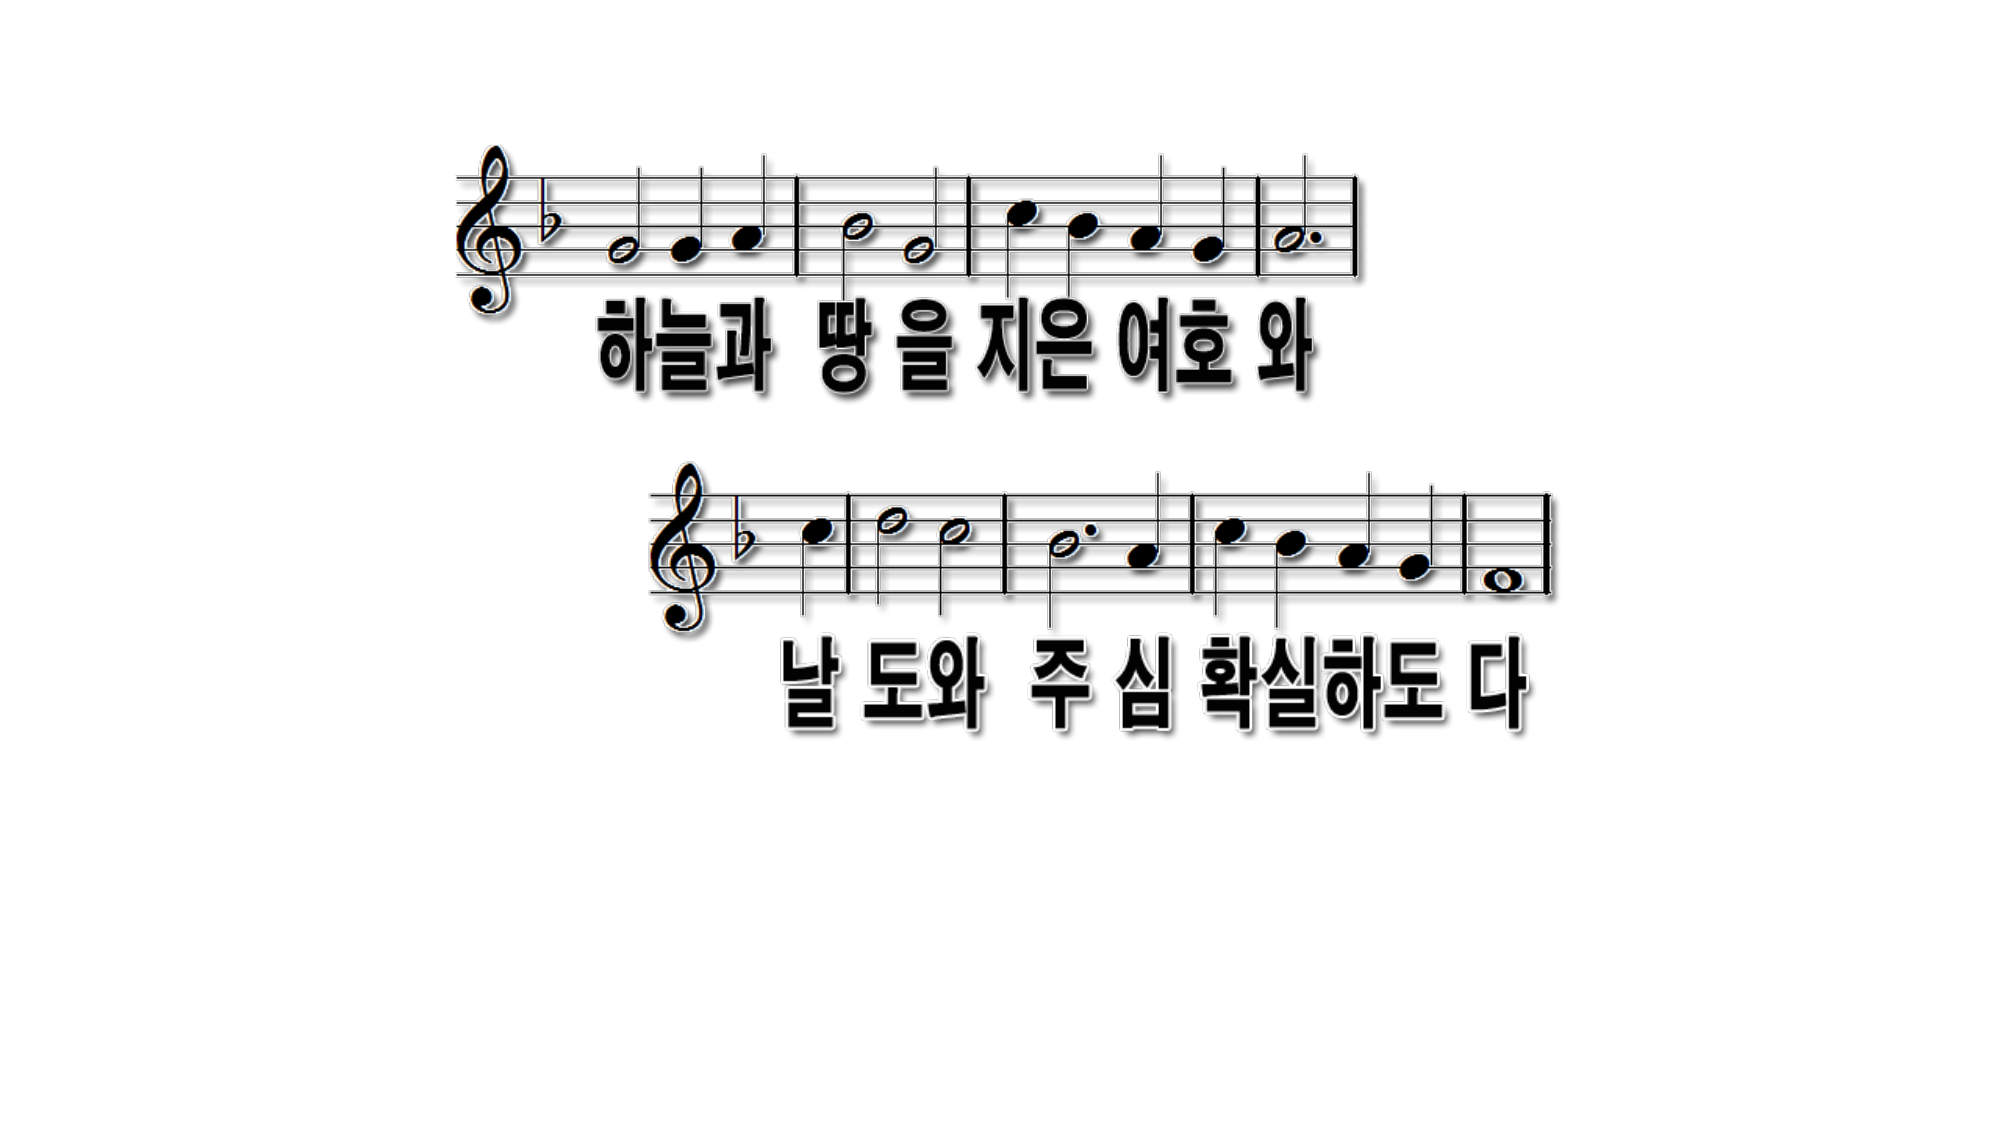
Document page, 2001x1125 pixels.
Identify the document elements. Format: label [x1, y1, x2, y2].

picture [249, 0, 1750, 938]
